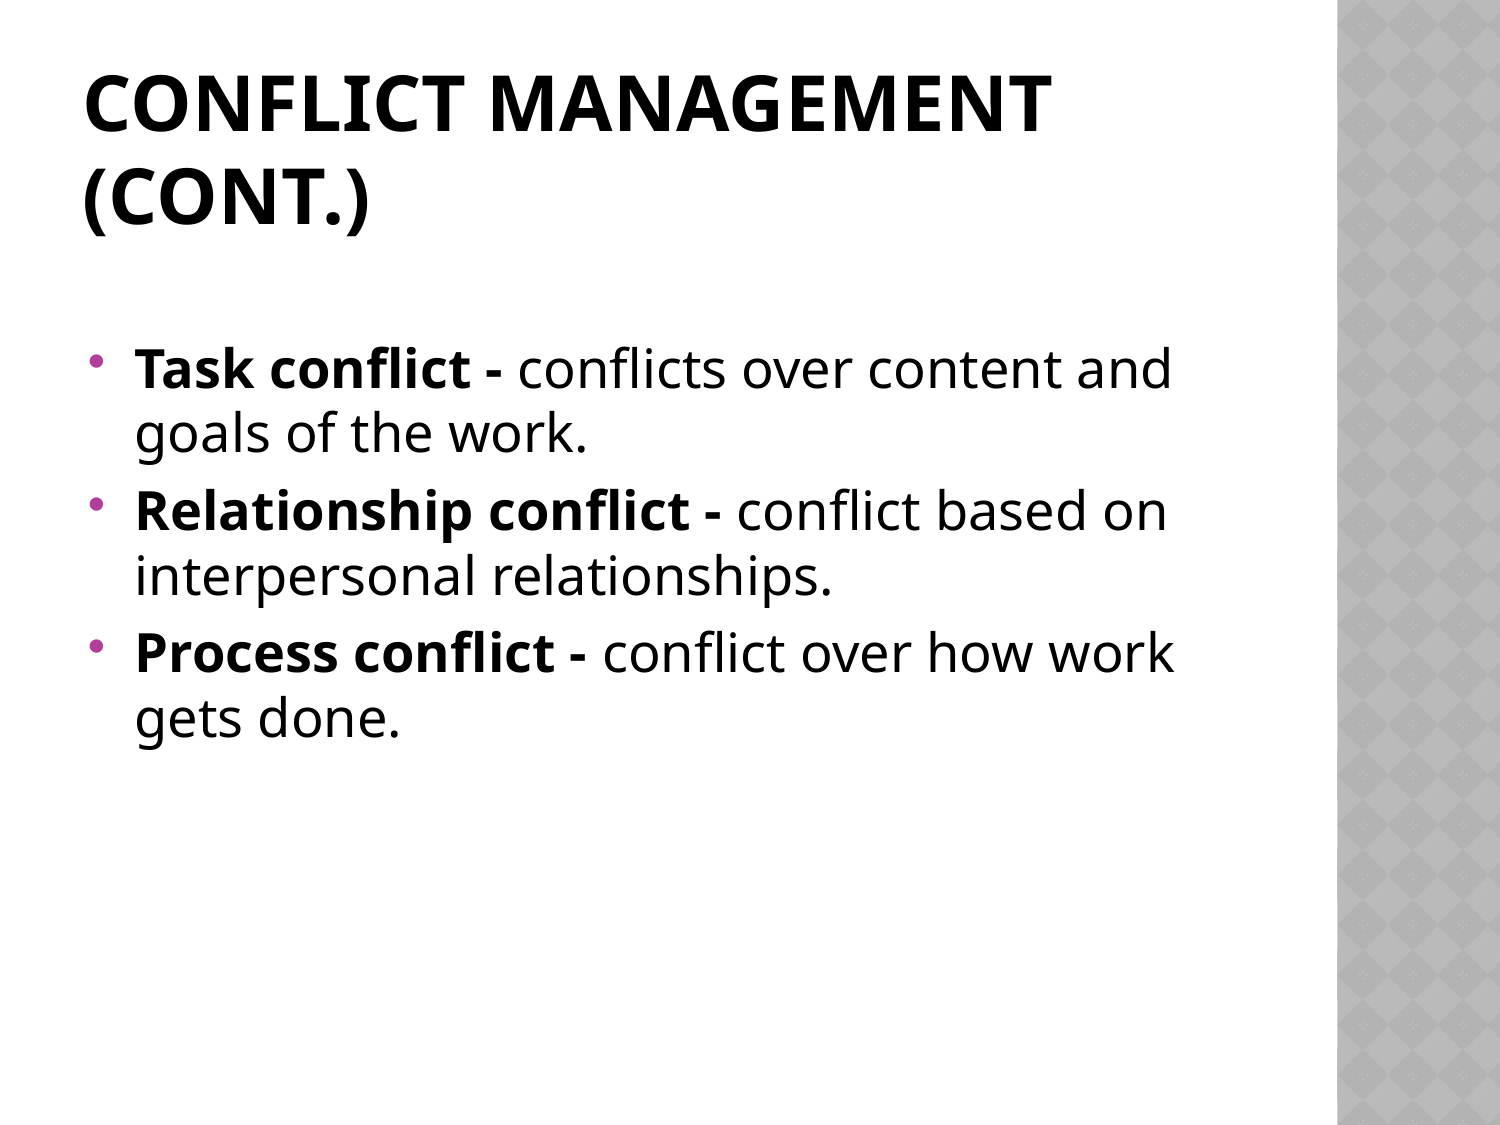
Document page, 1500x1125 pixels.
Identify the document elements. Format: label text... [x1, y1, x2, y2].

list Task conflict - conflicts over content and goals of the work. Relationship conflict - conflict based on interpersonal relationships. Process conflict - conflict over how work gets done. [75, 326, 1263, 838]
title Conflict Management (cont.) [75, 52, 1263, 240]
